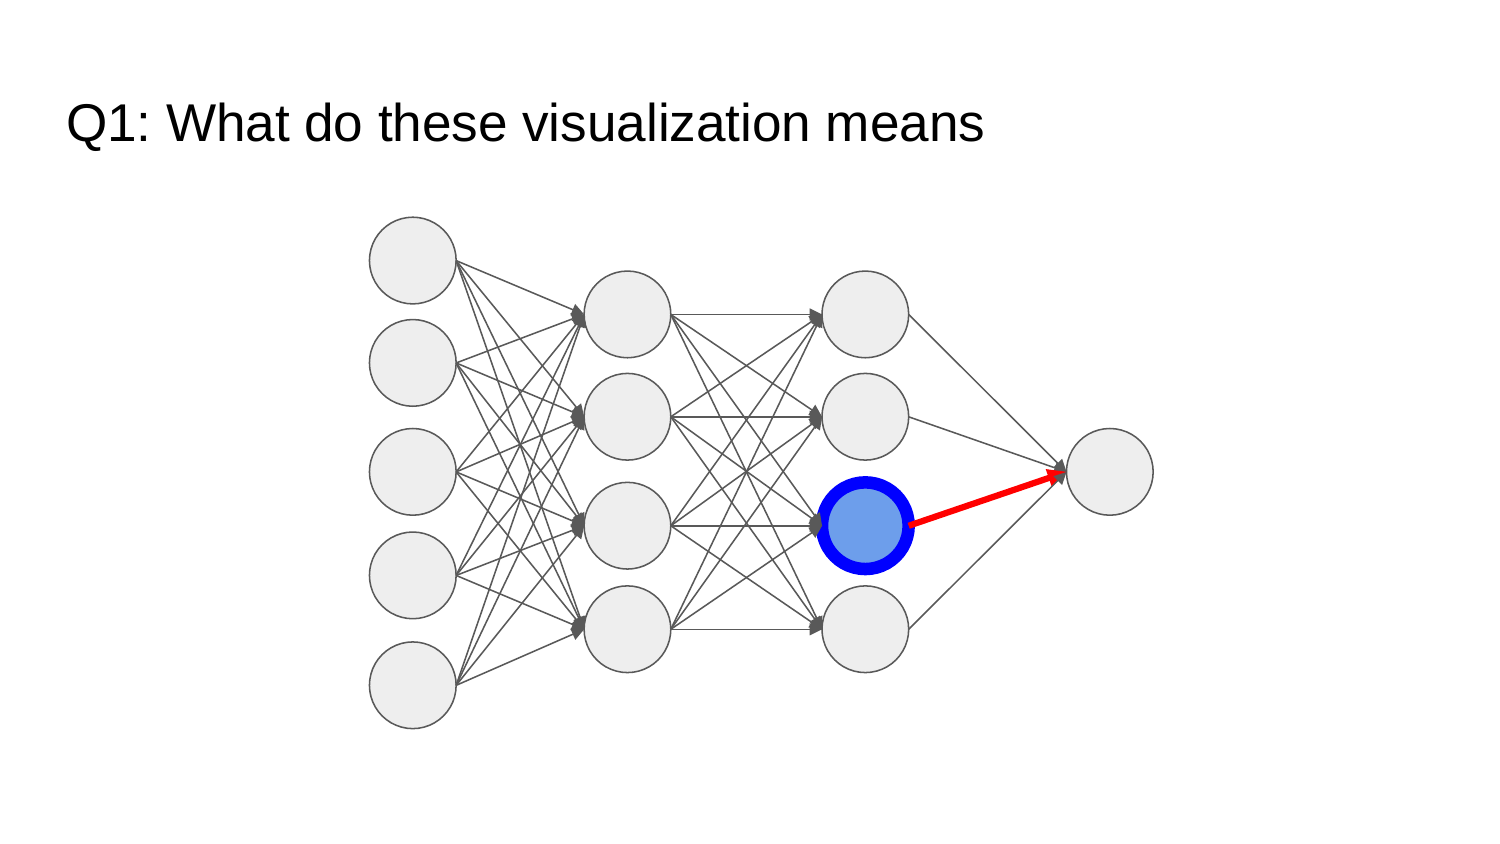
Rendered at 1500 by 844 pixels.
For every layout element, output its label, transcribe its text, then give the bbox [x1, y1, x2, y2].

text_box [455, 321, 585, 361]
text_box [455, 525, 585, 629]
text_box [908, 471, 1067, 630]
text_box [455, 362, 585, 415]
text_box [670, 416, 823, 525]
text_box [829, 482, 903, 570]
text_box [369, 428, 448, 516]
text_box [369, 532, 448, 619]
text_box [455, 629, 585, 686]
text_box [590, 585, 670, 673]
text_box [908, 416, 1067, 470]
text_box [908, 314, 1067, 416]
text_box [590, 482, 663, 570]
text_box [590, 373, 663, 461]
text_box [369, 319, 448, 407]
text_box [670, 314, 823, 416]
text_box [829, 373, 903, 461]
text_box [455, 416, 585, 525]
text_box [455, 260, 585, 315]
text_box [822, 271, 909, 358]
text_box [590, 271, 671, 358]
text_box [1072, 428, 1154, 516]
text_box [369, 217, 456, 304]
text_box [369, 641, 456, 729]
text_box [670, 525, 823, 629]
title Q1: What do these visualization means [51, 72, 1449, 167]
text_box [823, 585, 908, 673]
